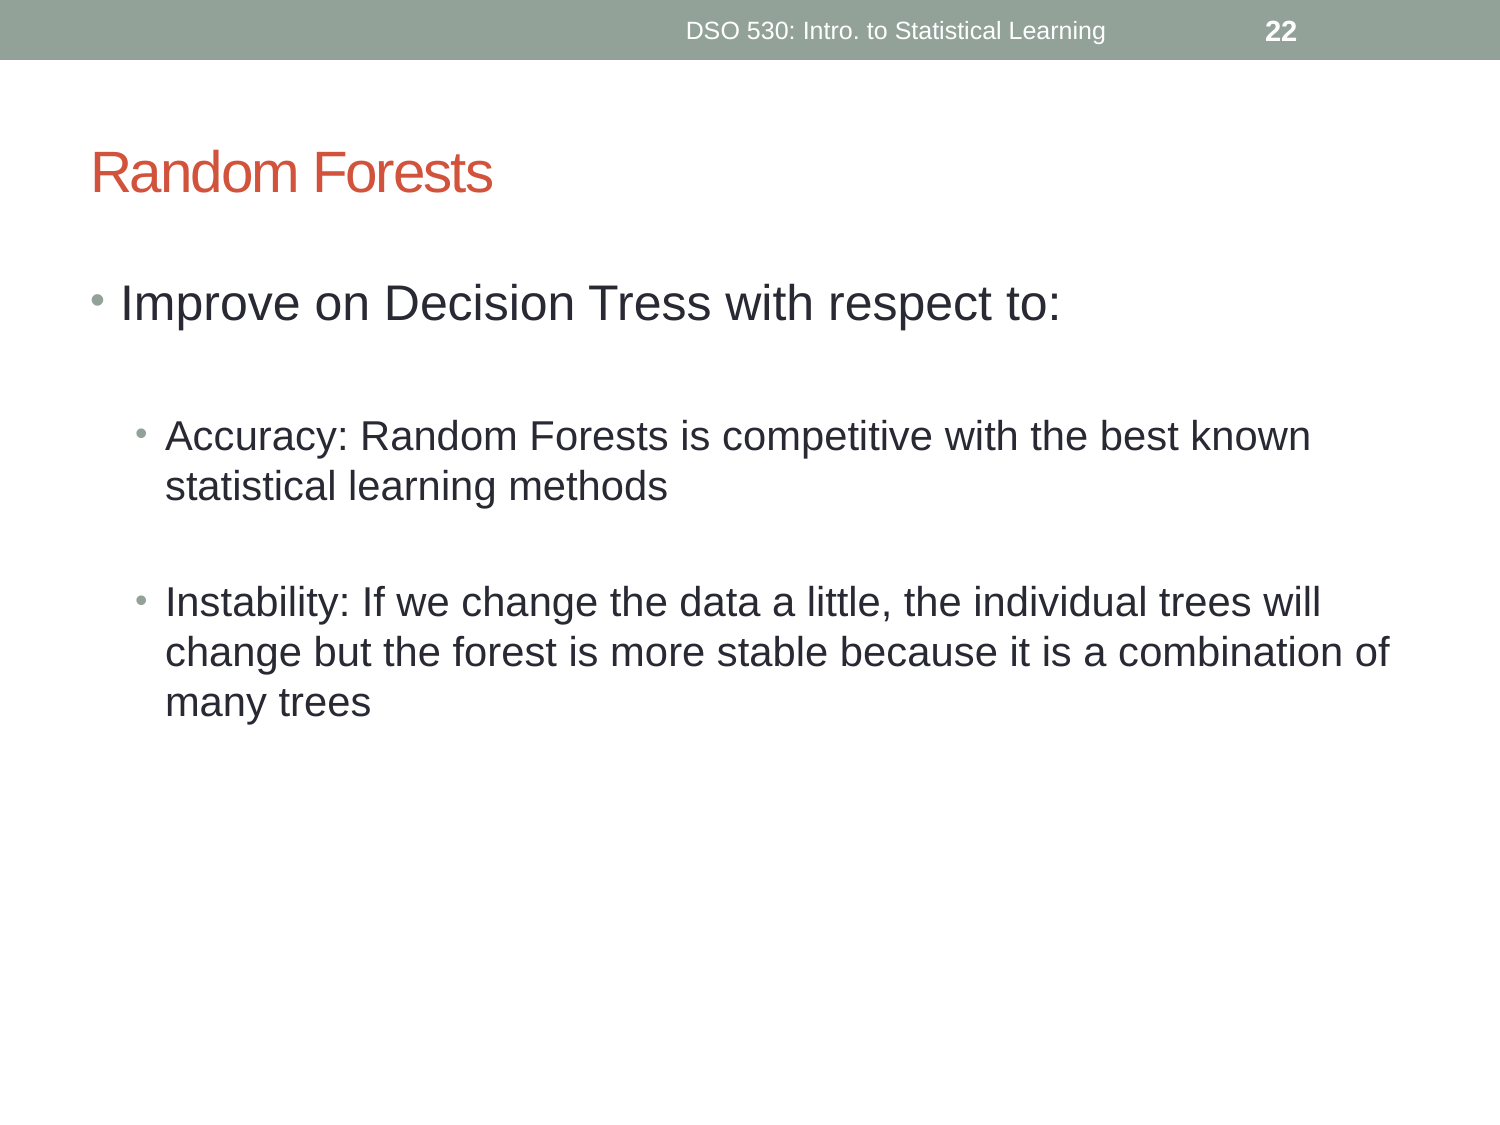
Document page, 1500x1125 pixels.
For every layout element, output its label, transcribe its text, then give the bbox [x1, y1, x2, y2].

footer DSO 530: Intro. to Statistical Learning [562, 3, 1238, 57]
title Random Forests [75, 87, 1425, 250]
list Improve on Decision Tress with respect to: Accuracy: Random Forests is competitive with the best known statistical learning methods Instability: If we change the data a little, the individual trees will change but the forest is more stable because it is a combination of many trees [75, 262, 1425, 1063]
slide_number 22 [1250, 3, 1425, 57]
